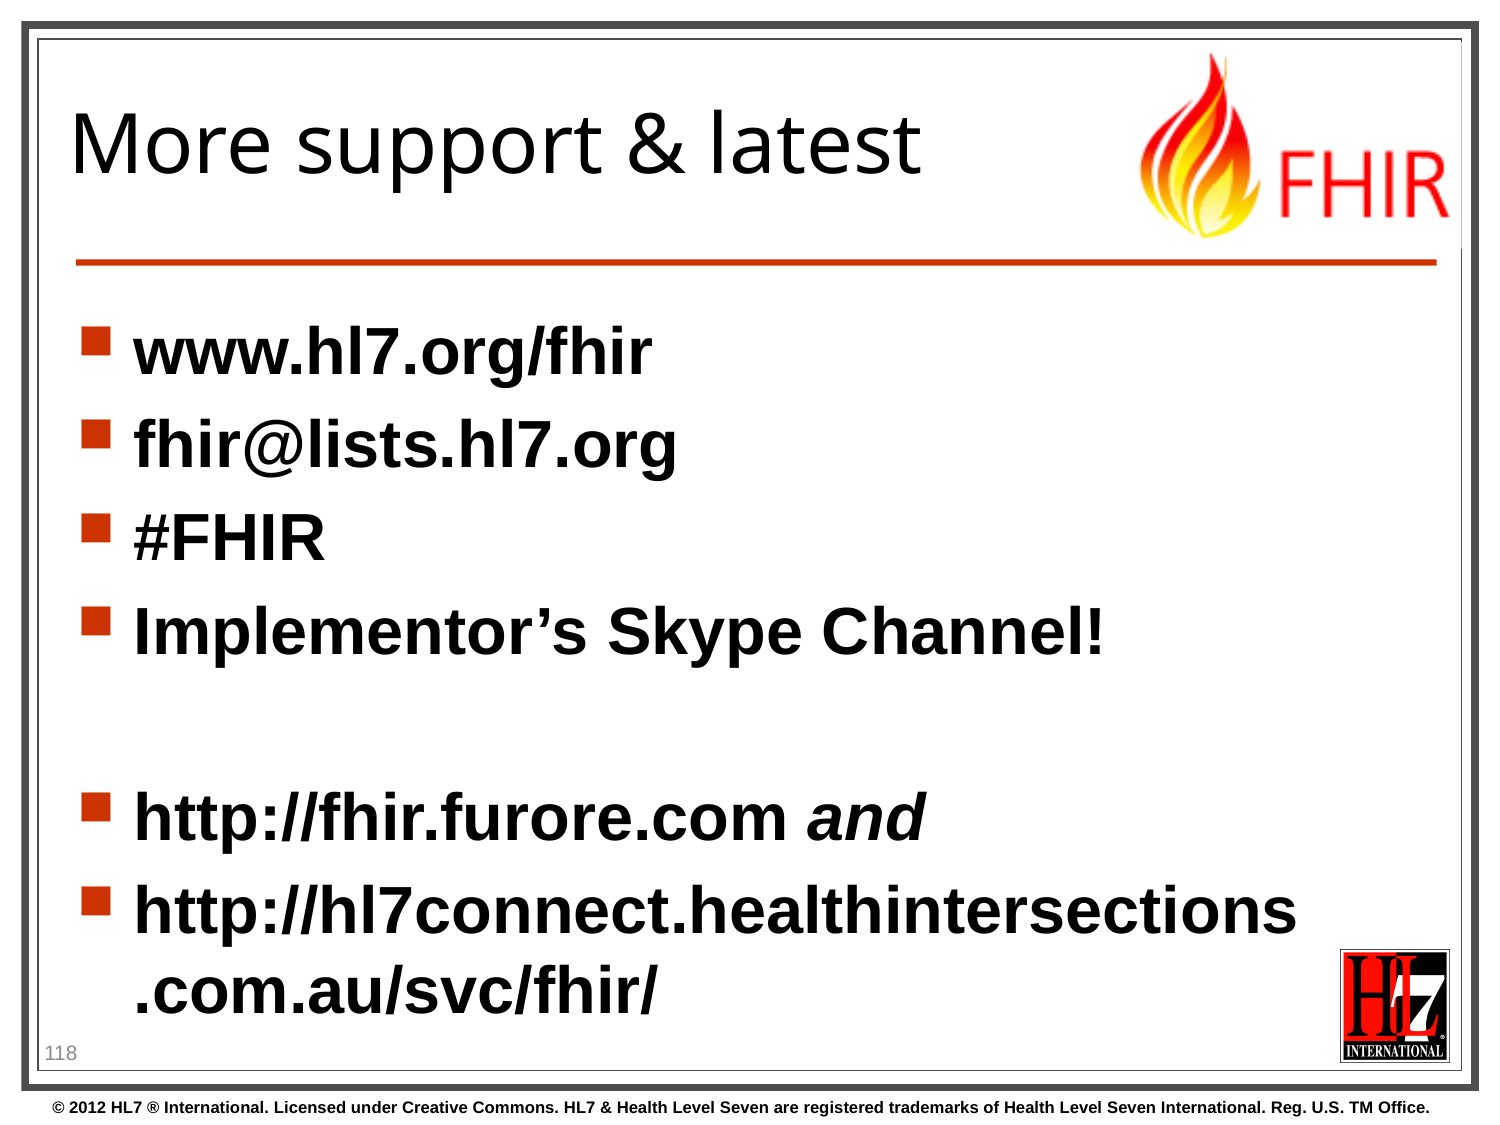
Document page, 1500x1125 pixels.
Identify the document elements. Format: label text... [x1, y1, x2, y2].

title More support & latest [53, 54, 1128, 244]
slide_number 118 [29, 1034, 148, 1071]
picture [1340, 949, 1450, 1063]
picture [1128, 42, 1462, 249]
list www.hl7.org/fhir fhir@lists.hl7.org #FHIR Implementor’s Skype Channel! http://fhir.furore.com and http://hl7connect.healthintersections .com.au/svc/fhir/ [62, 299, 1438, 1035]
